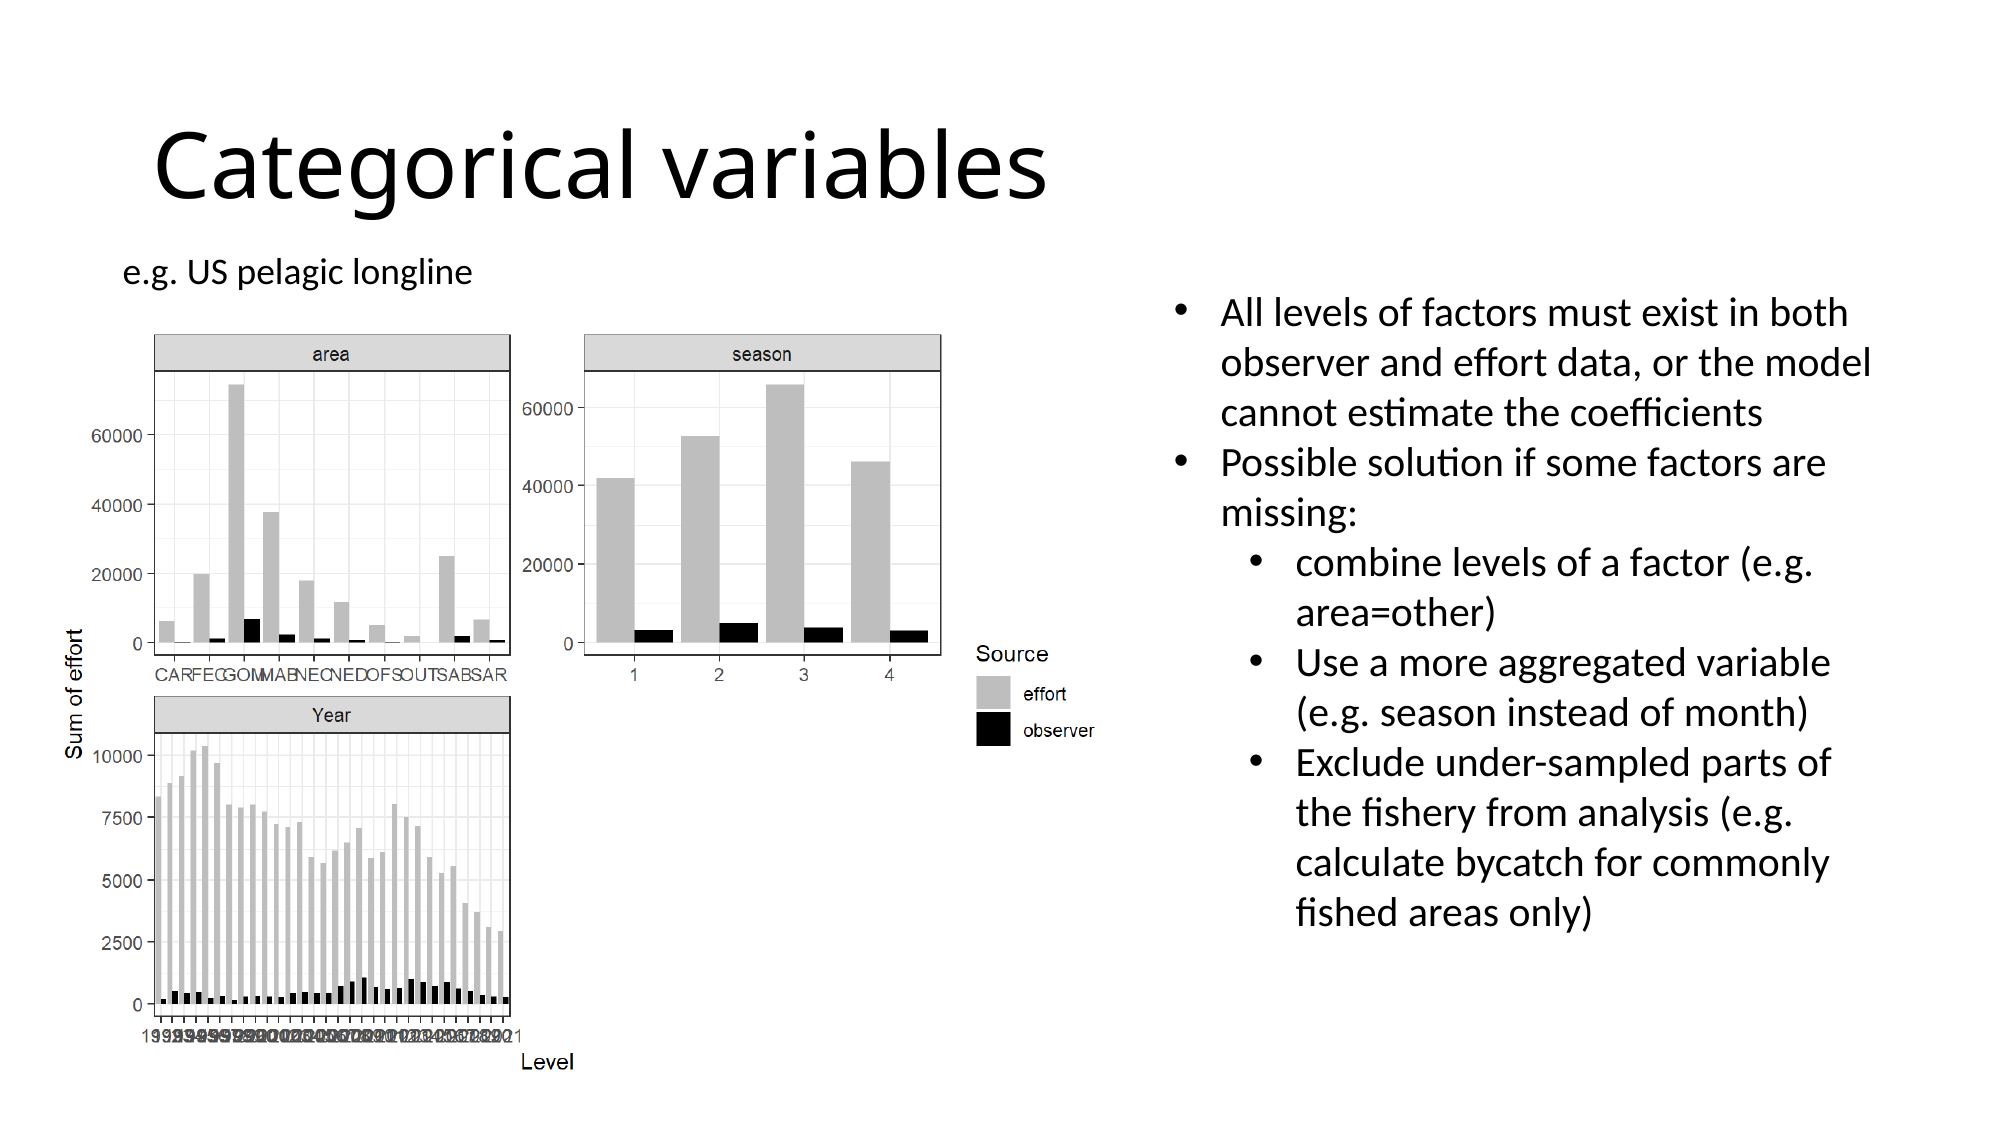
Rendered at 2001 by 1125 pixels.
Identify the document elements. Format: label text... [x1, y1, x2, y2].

title Categorical variables [137, 59, 1863, 278]
text_box All levels of factors must exist in both observer and effort data, or the model cannot estimate the coefficients Possible solution if some factors are missing: combine levels of a factor (e.g. area=other) Use a more aggregated variable (e.g. season instead of month) Exclude under-sampled parts of the fishery from analysis (e.g. calculate bycatch for commonly fished areas only) [1158, 277, 1892, 1043]
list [52, 323, 1118, 1085]
text_box e.g. US pelagic longline [108, 239, 510, 300]
